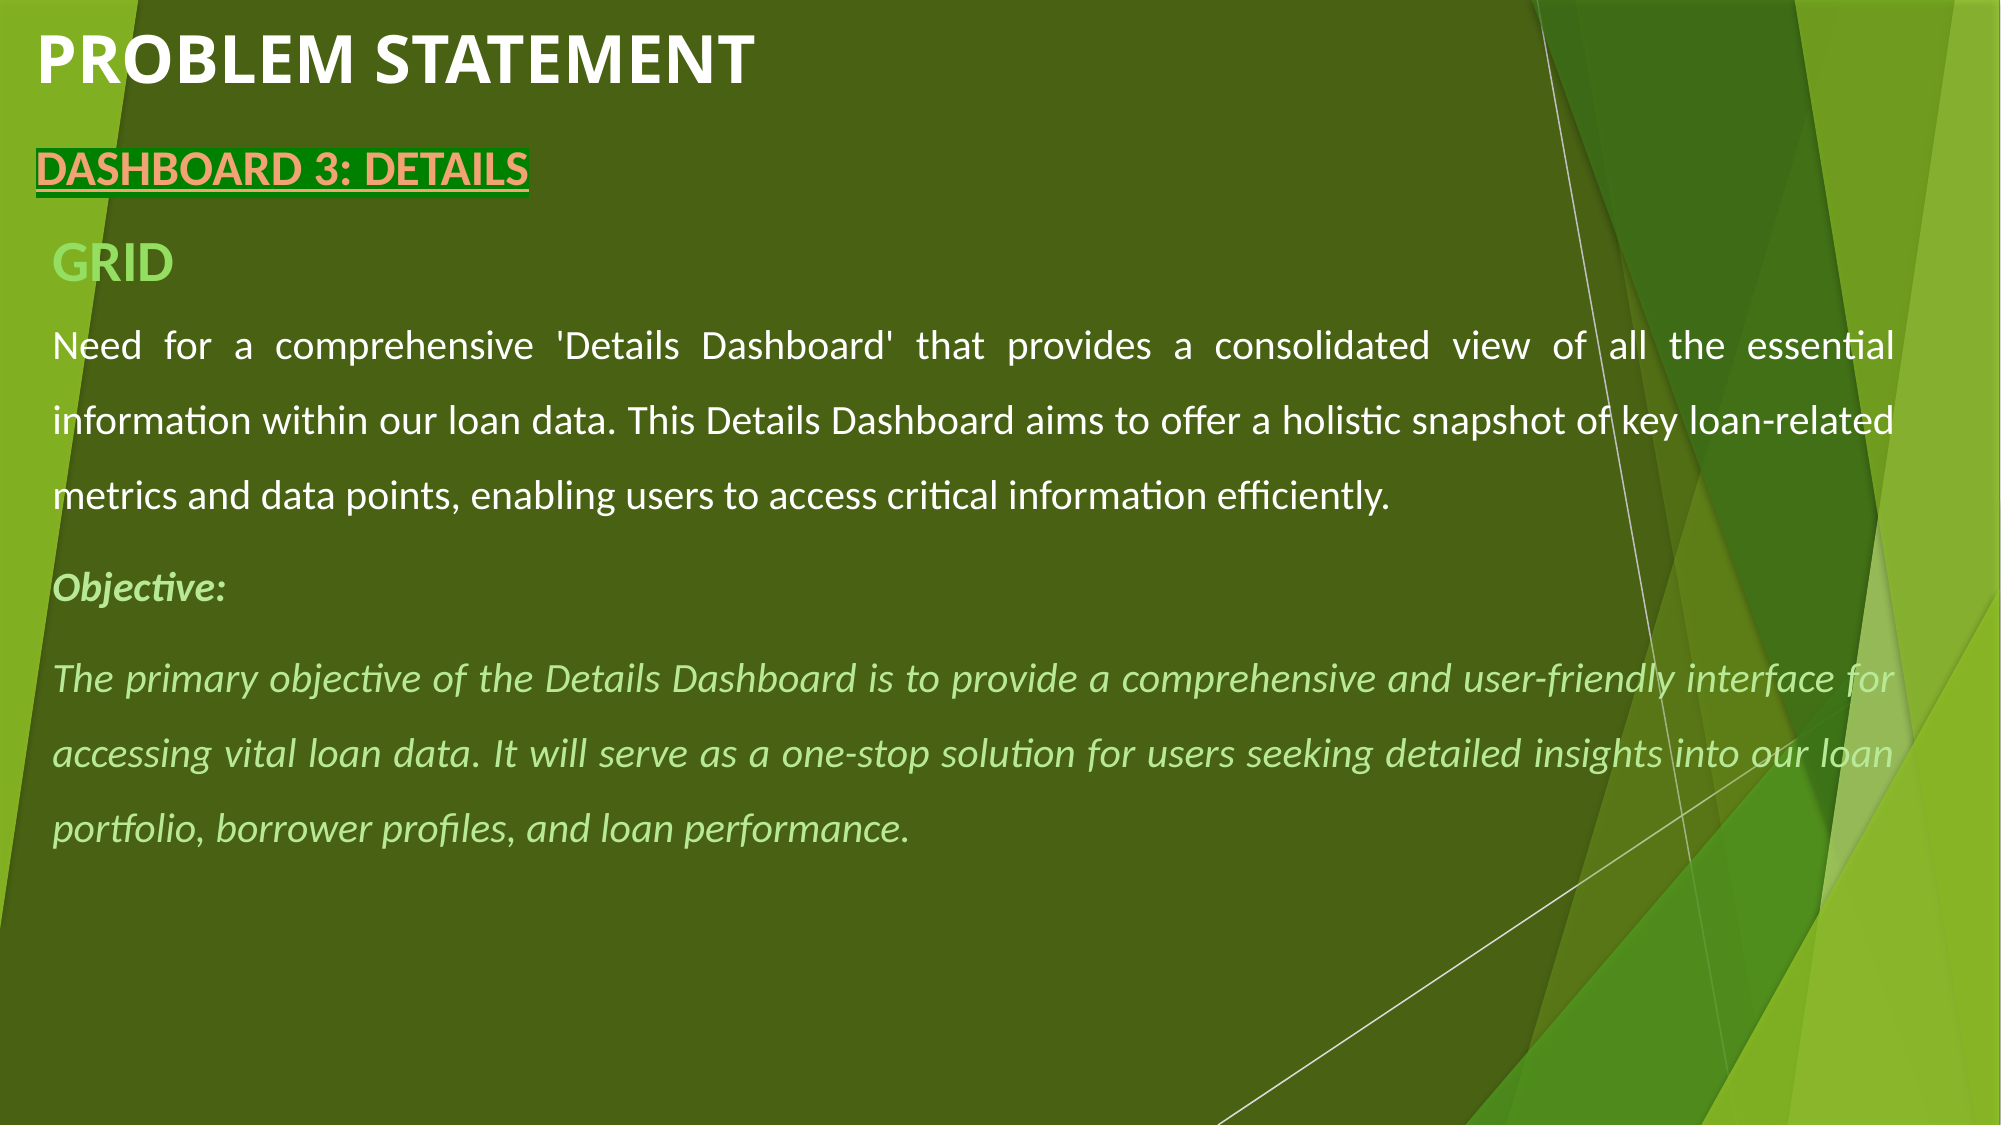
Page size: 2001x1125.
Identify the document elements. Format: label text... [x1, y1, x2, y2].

text_box DASHBOARD 3: DETAILS [20, 128, 617, 203]
text_box PROBLEM STATEMENT [20, 9, 1563, 104]
text_box GRID Need for a comprehensive 'Details Dashboard' that provides a consolidated view of all the essential information within our loan data. This Details Dashboard aims to offer a holistic snapshot of key loan-related metrics and data points, enabling users to access critical information efficiently. Objective: The primary objective of the Details Dashboard is to provide a comprehensive and user-friendly interface for accessing vital loan data. It will serve as a one-stop solution for users seeking detailed insights into our loan portfolio, borrower profiles, and loan performance. [37, 215, 1911, 946]
